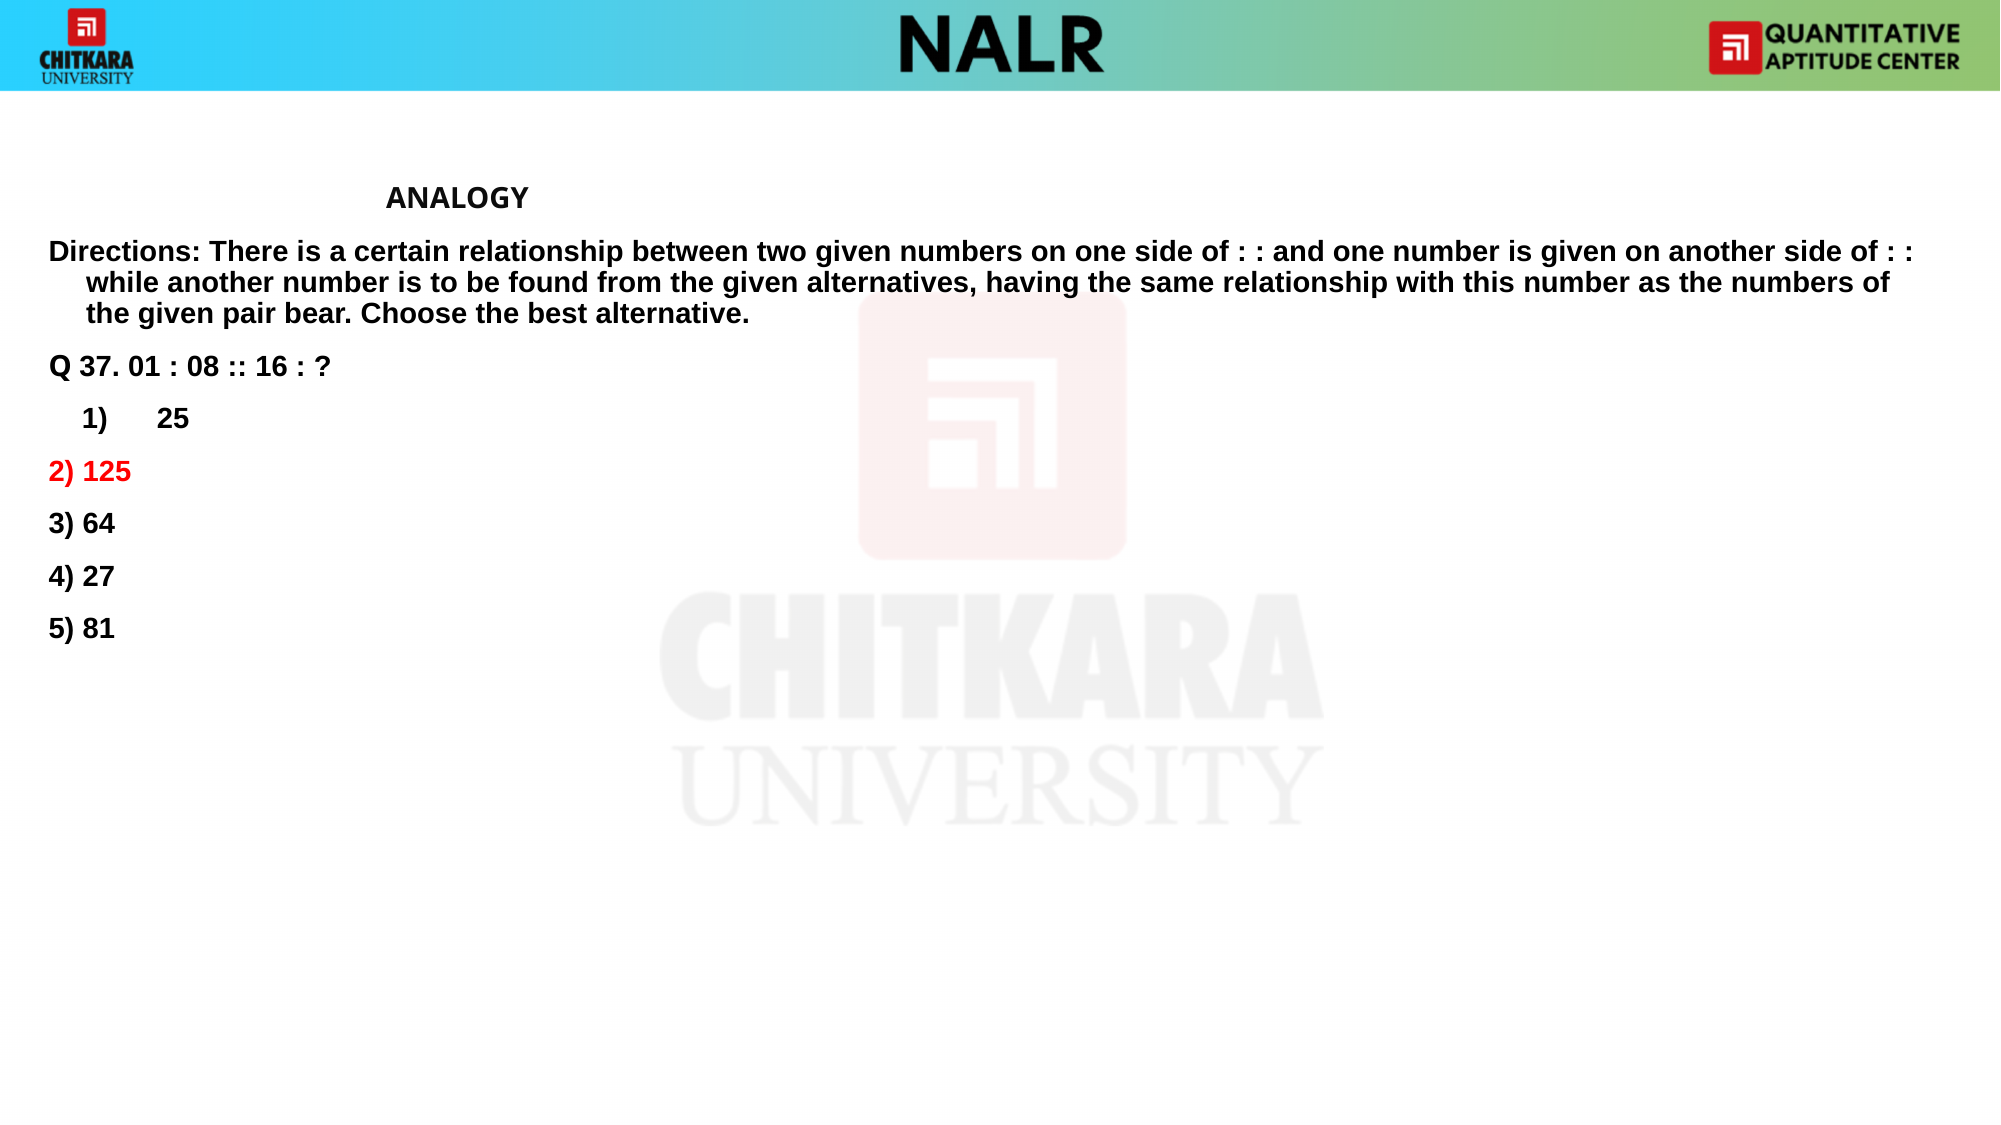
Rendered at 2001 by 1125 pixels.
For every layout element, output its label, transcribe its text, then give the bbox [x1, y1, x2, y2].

list ANALOGY Directions: There is a certain relationship between two given numbers on one side of : : and one number is given on another side of : : while another number is to be found from the given alternatives, having the same relationship with this number as the numbers of the given pair bear. Choose the best alternative. Q 37. 01 : 08 :: 16 : ? 25 2) 125 3) 64 4) 27 5) 81 [33, 175, 1959, 1053]
title [41, 31, 1959, 142]
picture [0, 0, 2000, 1125]
